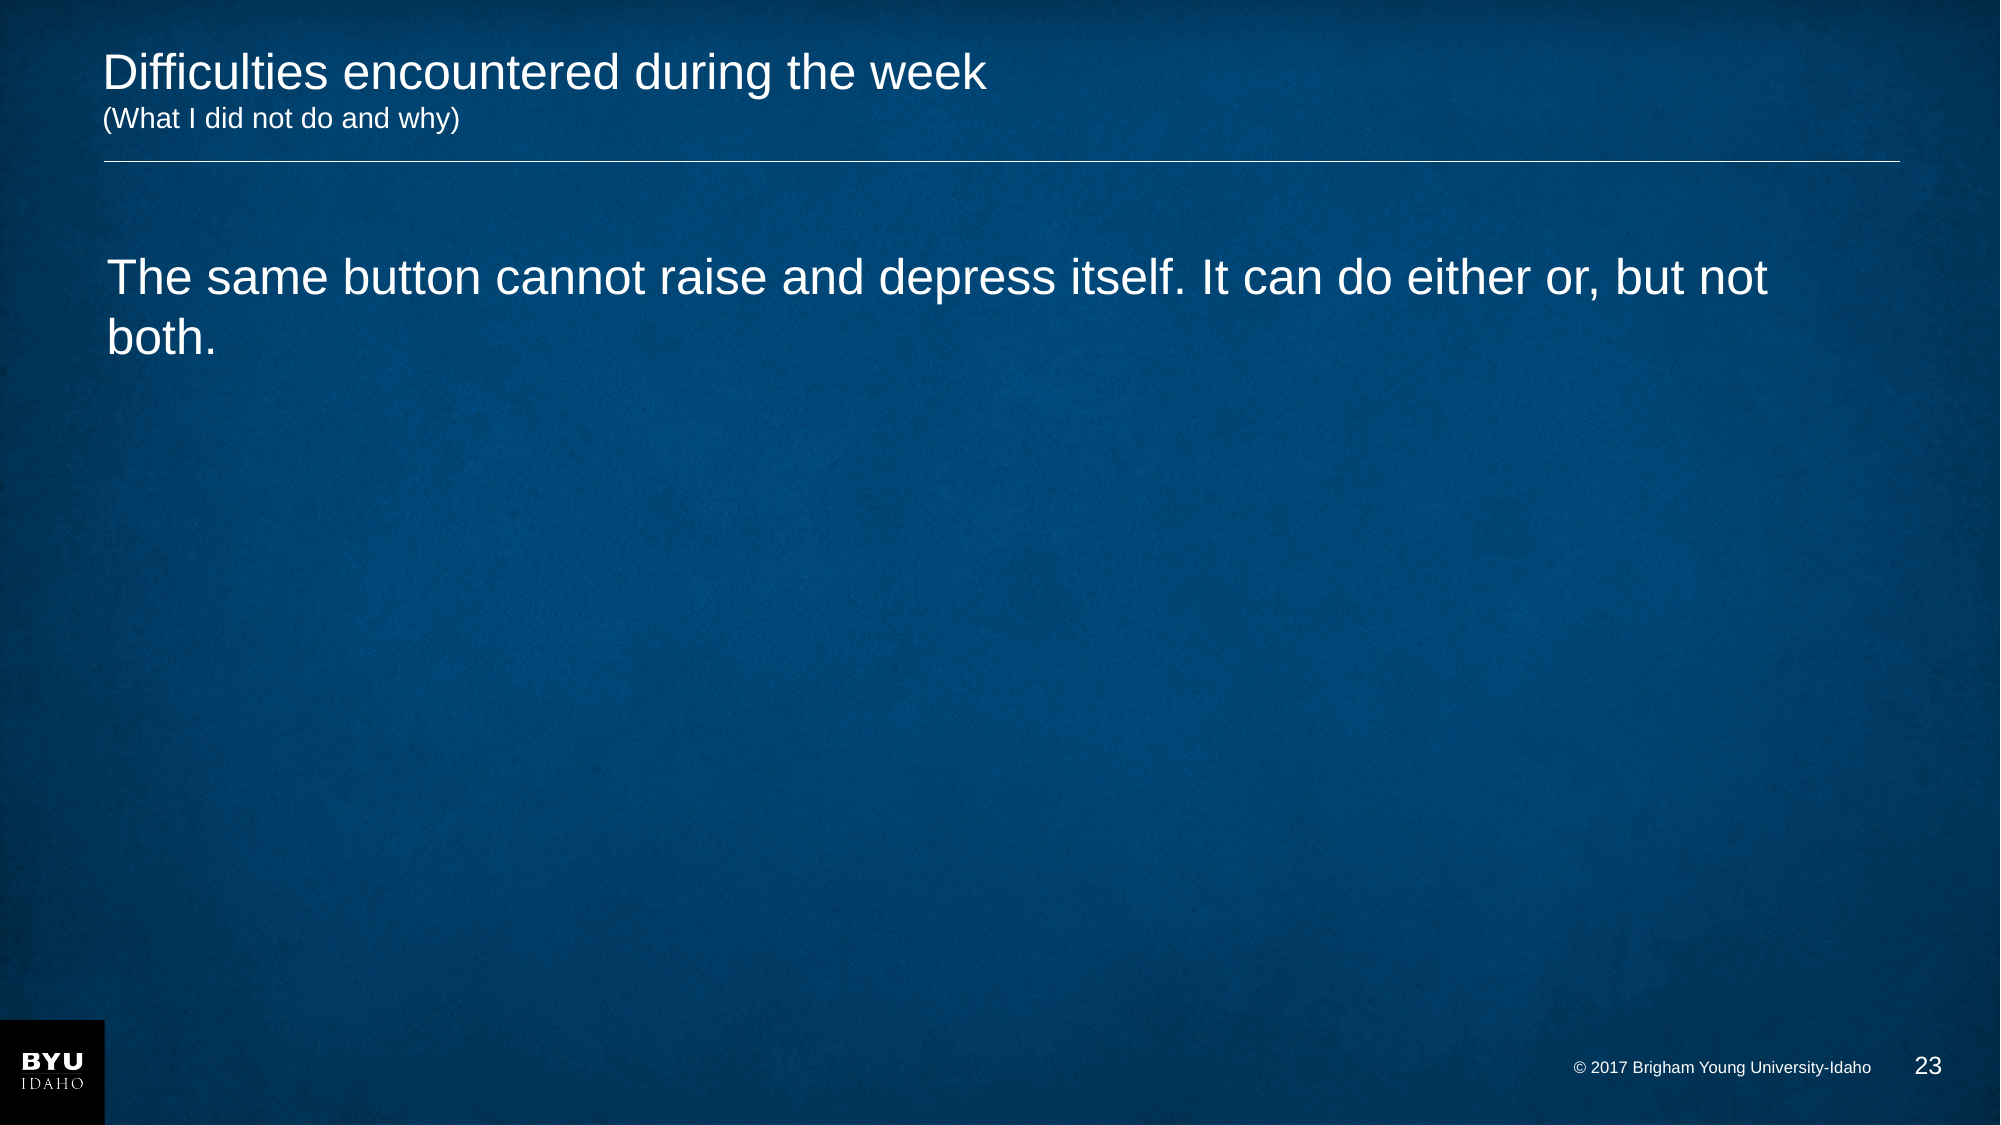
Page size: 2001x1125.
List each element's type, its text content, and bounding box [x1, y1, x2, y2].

picture [0, 0, 2000, 1125]
title Difficulties encountered during the week (What I did not do and why) [87, 12, 1900, 162]
text_box The same button cannot raise and depress itself. It can do either or, but not both. [91, 237, 1867, 373]
